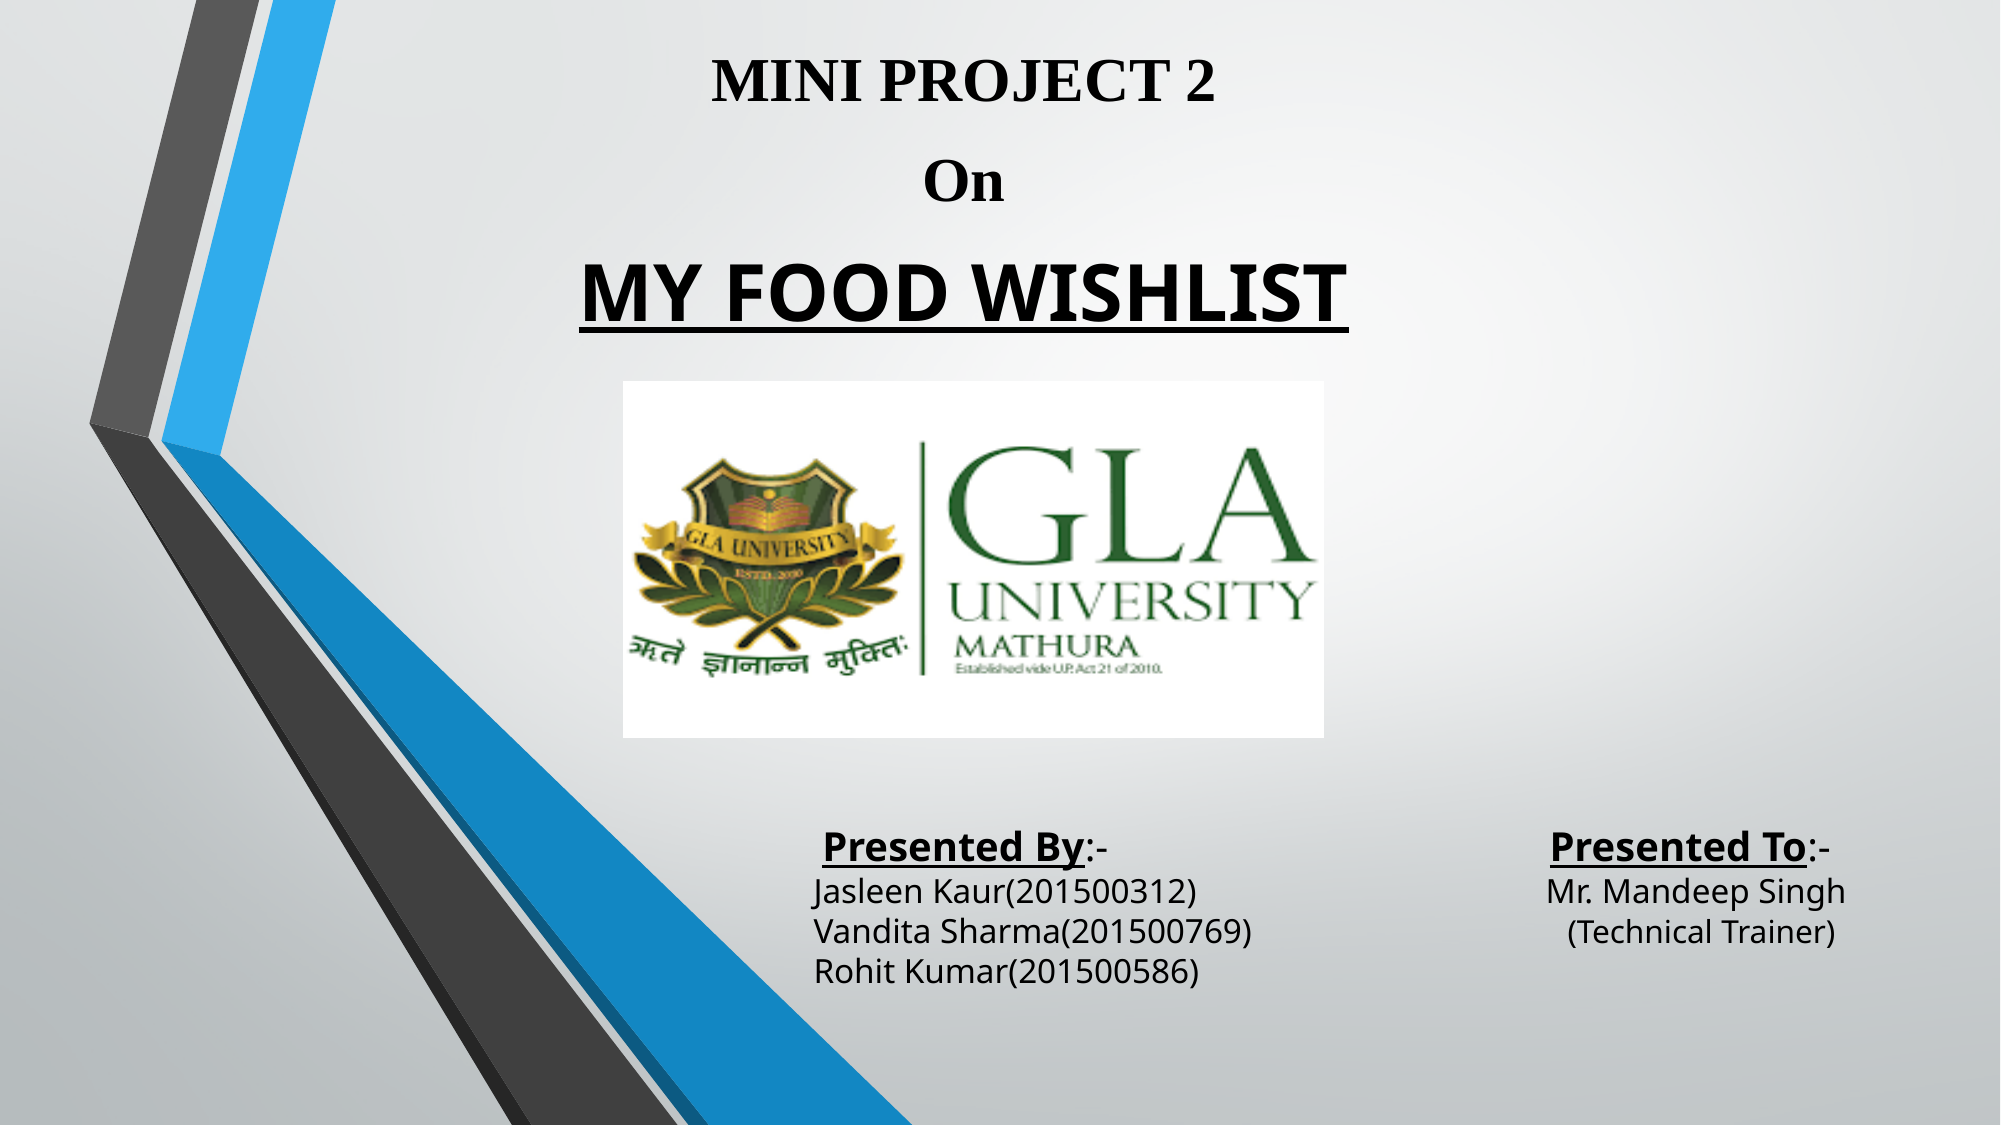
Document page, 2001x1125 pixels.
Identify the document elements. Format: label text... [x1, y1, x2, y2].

picture [623, 381, 1325, 738]
subtitle MINI PROJECT 2 On MY FOOD WISHLIST [153, 31, 1775, 273]
title Presented By:- Presented To:- Jasleen Kaur(201500312) Mr. Mandeep Singh Vandita Sharma(201500769) (Technical Trainer) Rohit Kumar(201500586) [798, 769, 1908, 1094]
